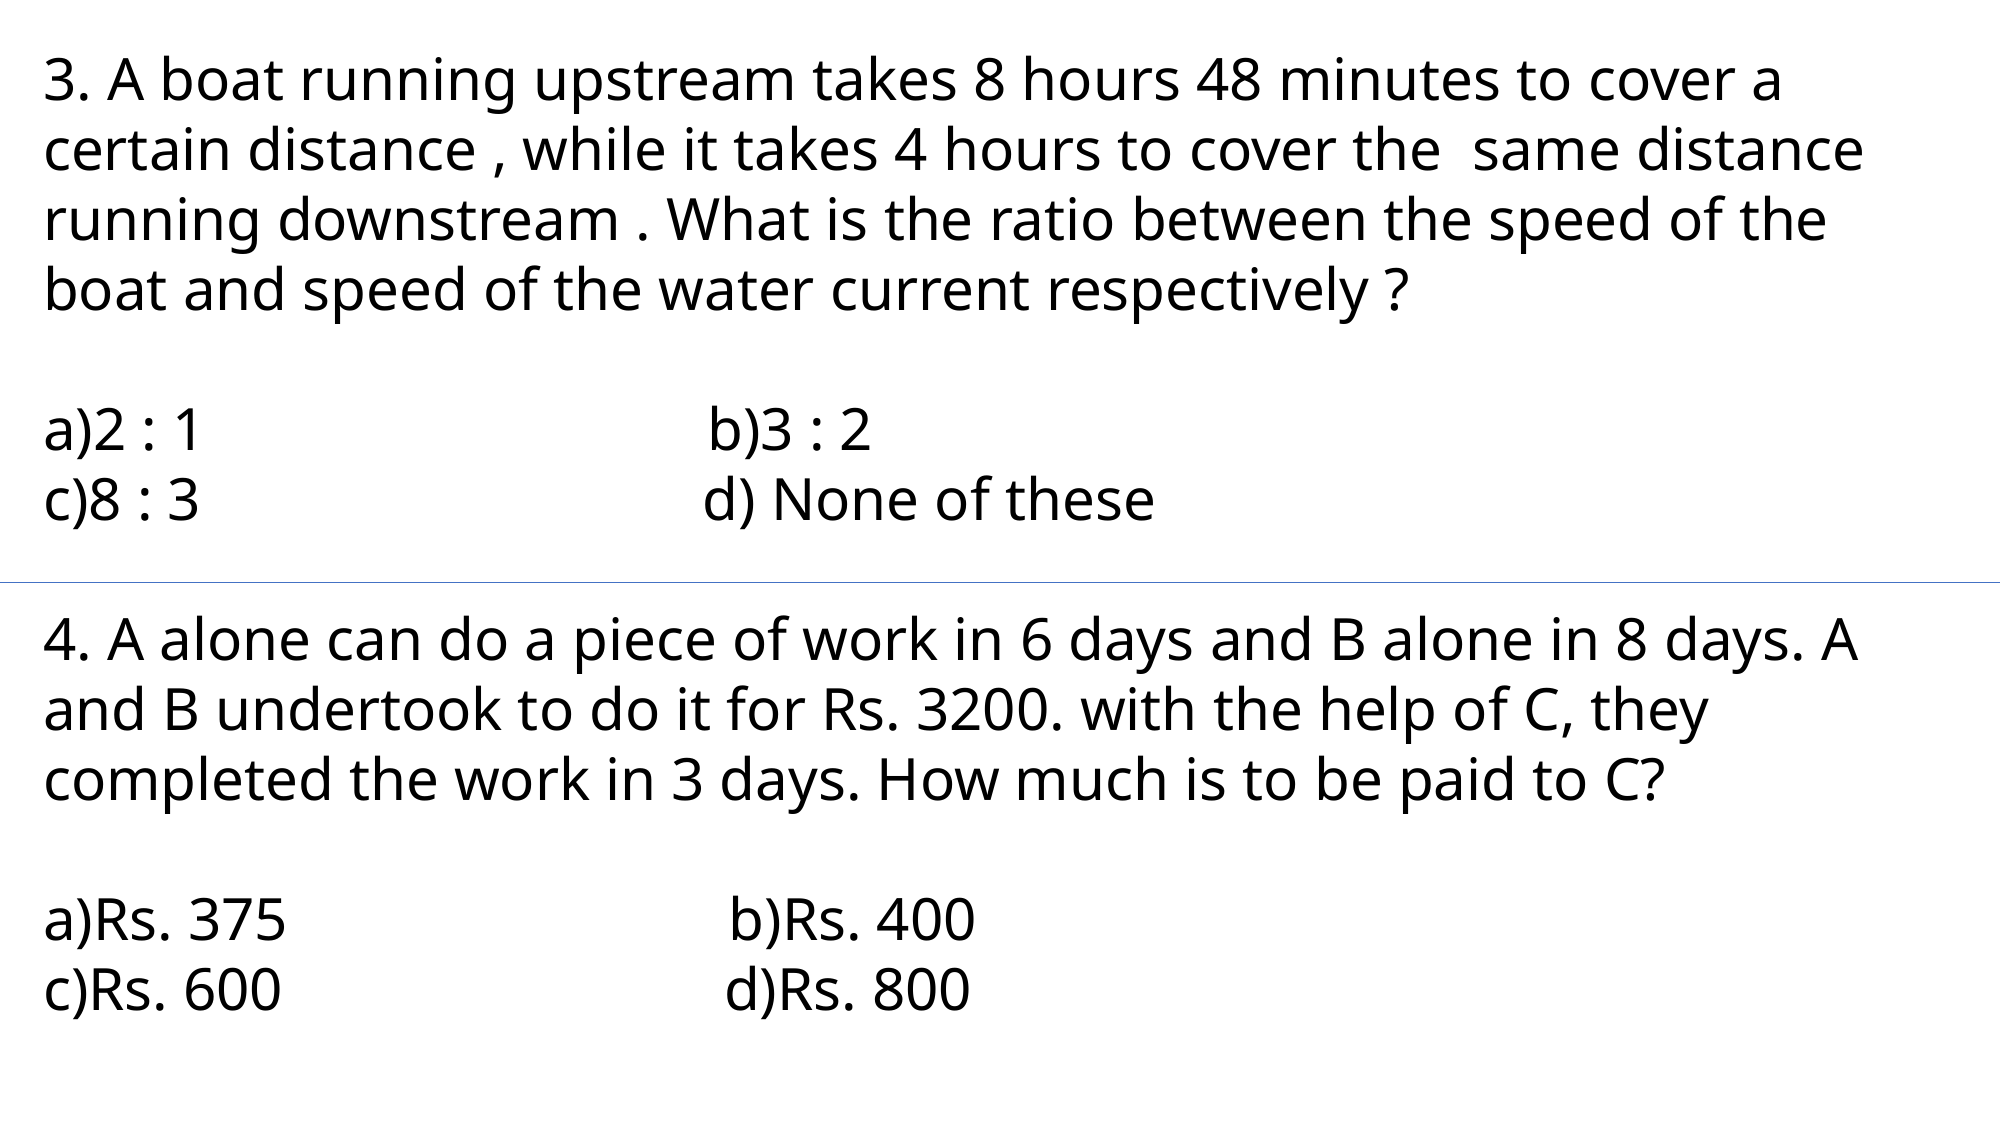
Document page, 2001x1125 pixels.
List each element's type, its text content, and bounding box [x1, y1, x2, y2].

text_box 3. A boat running upstream takes 8 hours 48 minutes to cover a certain distance , while it takes 4 hours to cover the same distance running downstream . What is the ratio between the speed of the boat and speed of the water current respectively ? a)2 : 1 b)3 : 2 c)8 : 3 d) None of these 4. A alone can do a piece of work in 6 days and B alone in 8 days. A and B undertook to do it for Rs. 3200. with the help of C, they completed the work in 3 days. How much is to be paid to C? a)Rs. 375 b)Rs. 400 c)Rs. 600 d)Rs. 800 [28, 34, 1981, 582]
text_box 3. A boat running upstream takes 8 hours 48 minutes to cover a certain distance , while it takes 4 hours to cover the same distance running downstream . What is the ratio between the speed of the boat and speed of the water current respectively ? a)2 : 1 b)3 : 2 c)8 : 3 d) None of these 4. A alone can do a piece of work in 6 days and B alone in 8 days. A and B undertook to do it for Rs. 3200. with the help of C, they completed the work in 3 days. How much is to be paid to C? a)Rs. 375 b)Rs. 400 c)Rs. 600 d)Rs. 800 [28, 583, 1981, 1030]
